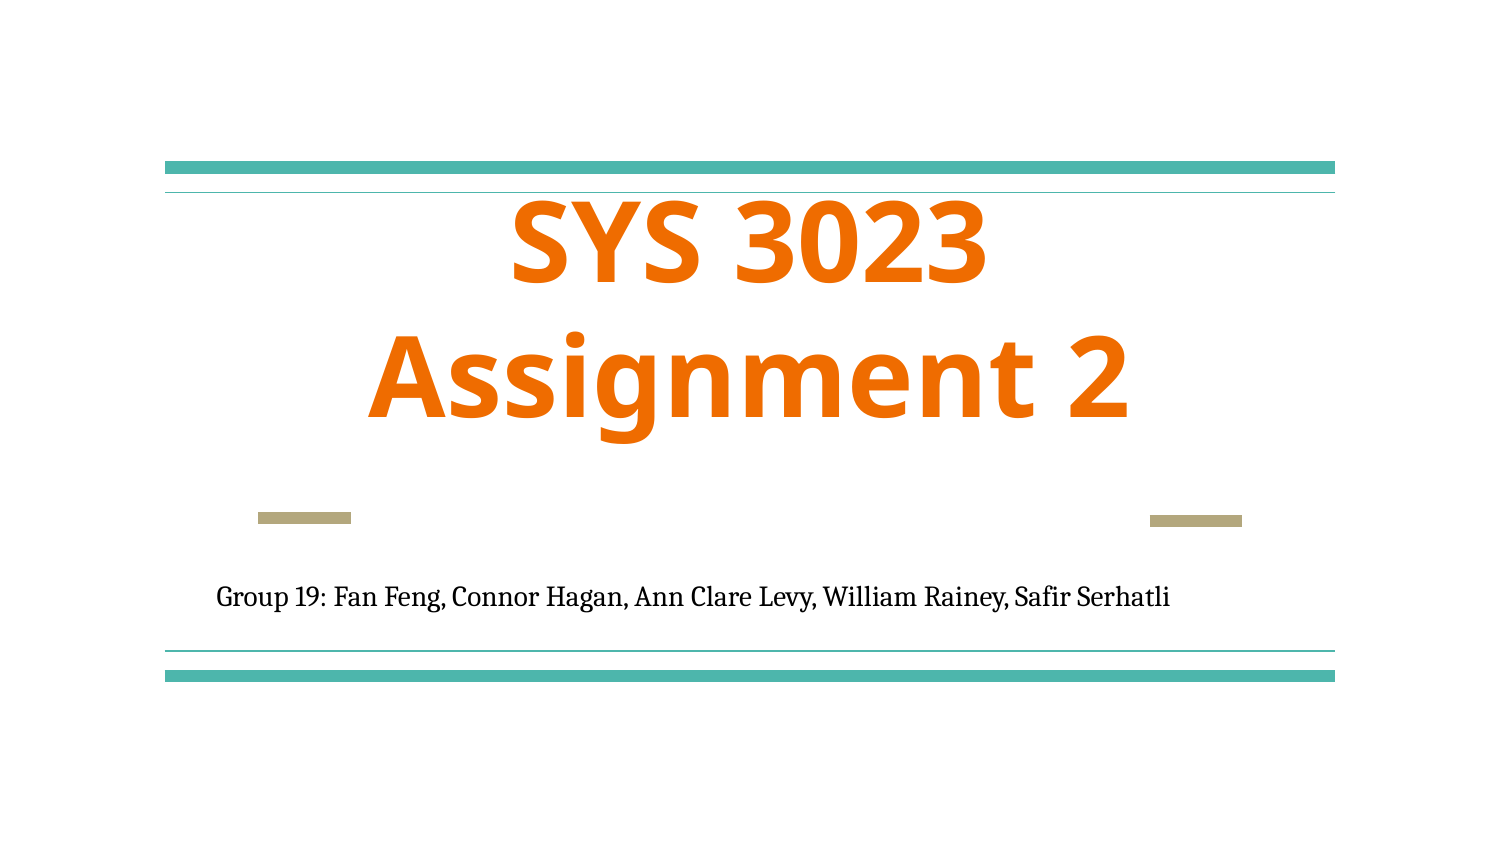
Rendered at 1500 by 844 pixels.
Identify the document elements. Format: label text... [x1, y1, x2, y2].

title SYS 3023 Assignment 2 [164, 287, 1336, 456]
text_box Group 19: Fan Feng, Connor Hagan, Ann Clare Levy, William Rainey, Safir Serhatli [201, 455, 1380, 729]
